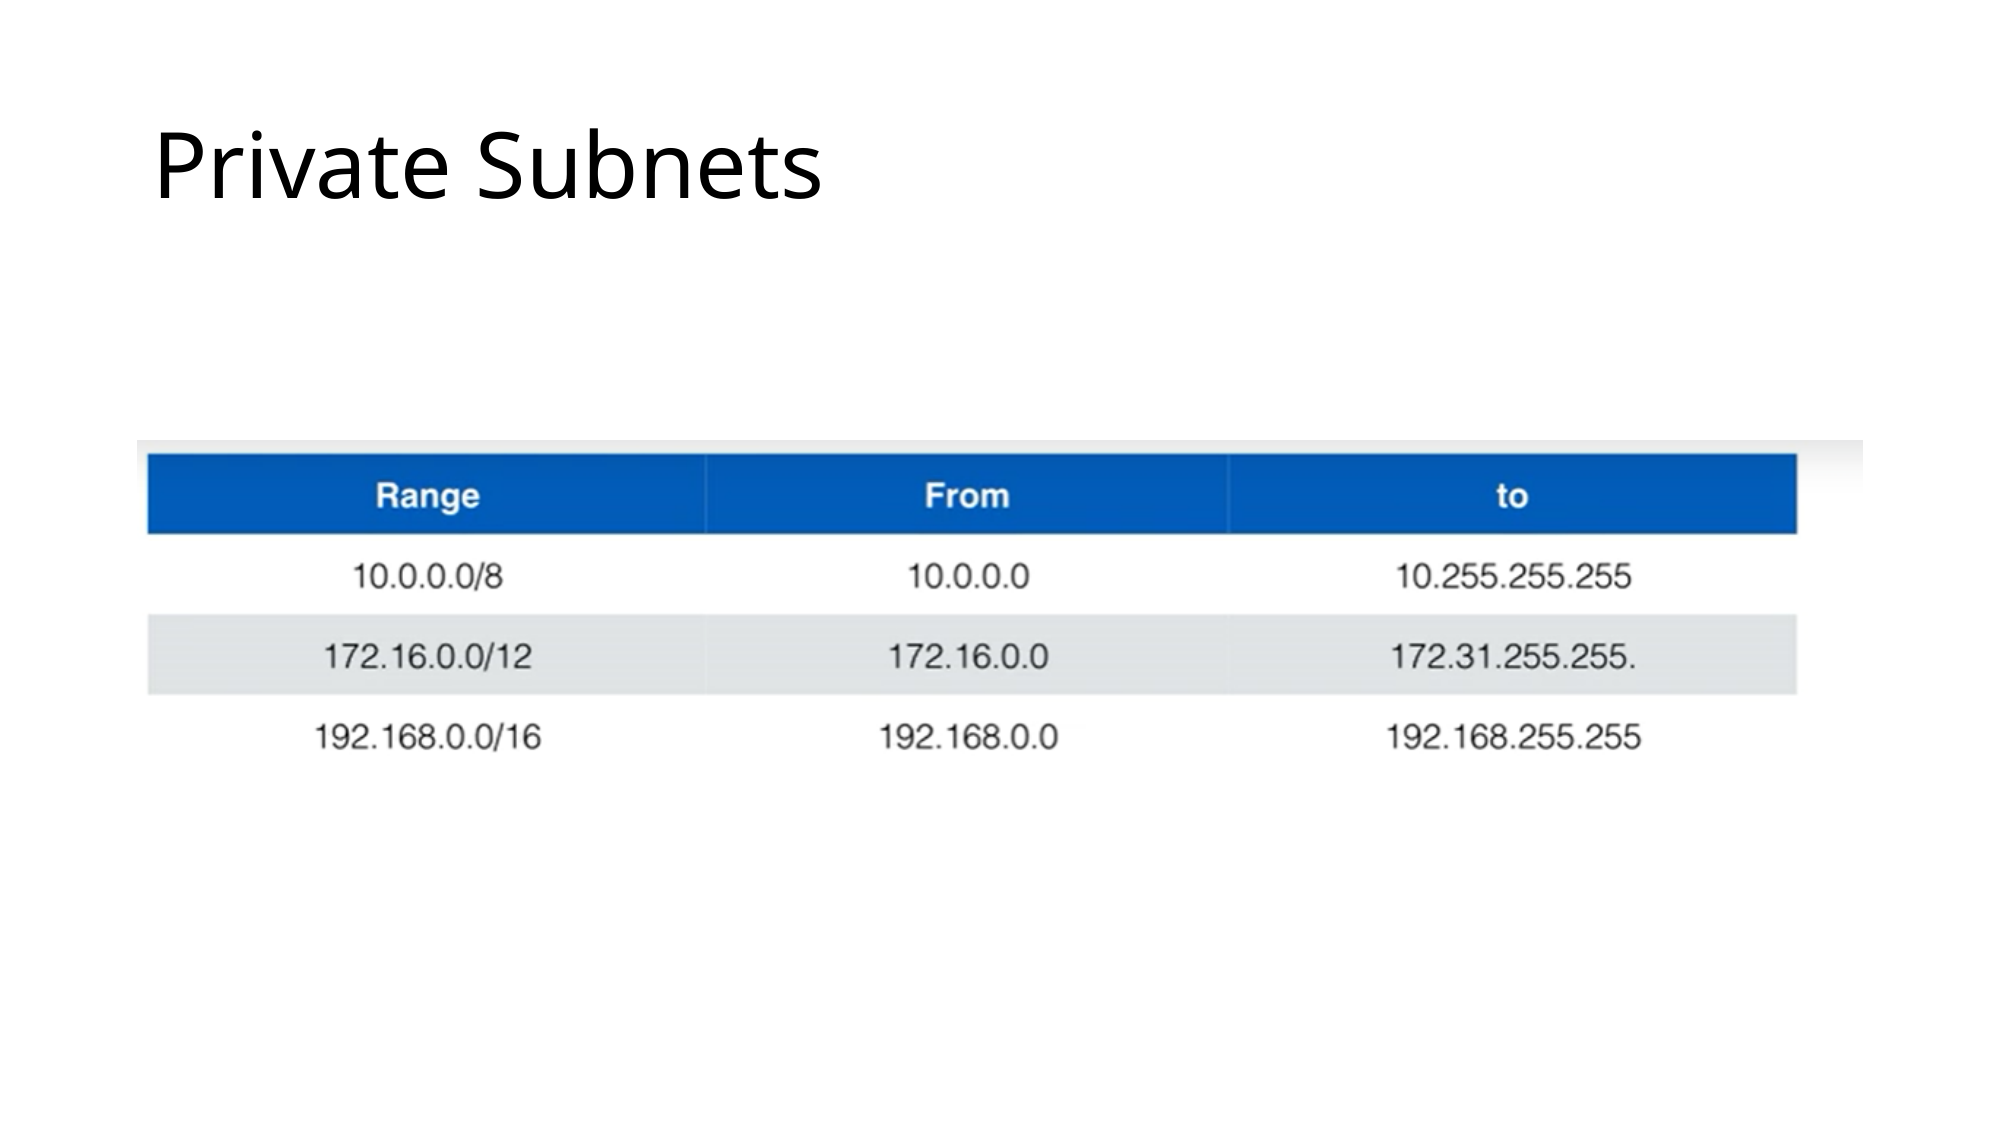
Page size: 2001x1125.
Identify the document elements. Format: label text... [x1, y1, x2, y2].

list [137, 440, 1863, 873]
title Private Subnets [137, 59, 1863, 278]
